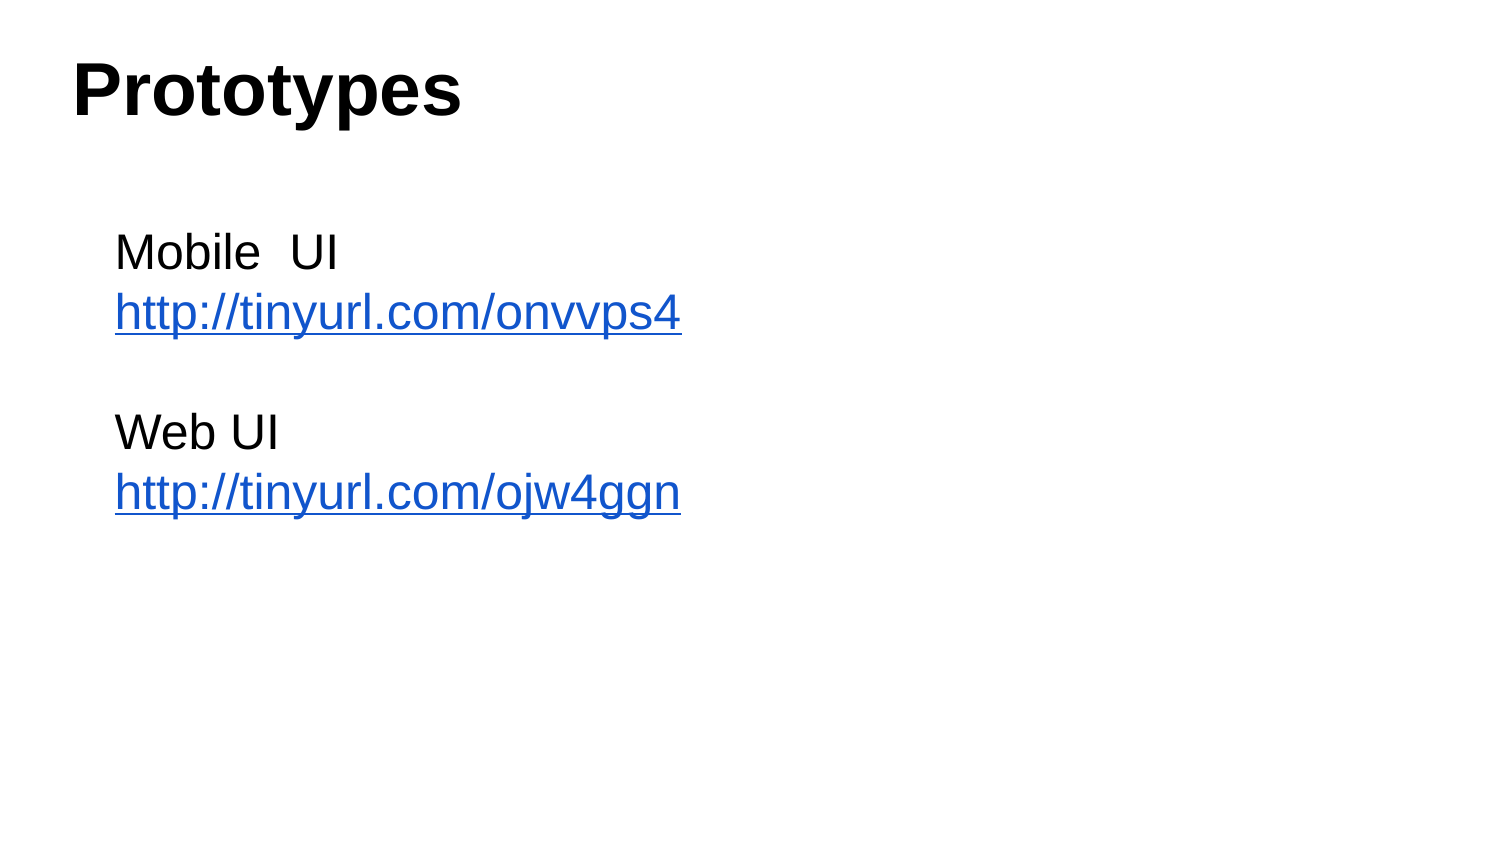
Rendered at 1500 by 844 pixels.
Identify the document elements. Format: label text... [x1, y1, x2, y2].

title Prototypes [56, 39, 1407, 146]
text_box Mobile UI http://tinyurl.com/onvvps4 Web UI http://tinyurl.com/ojw4ggn [99, 204, 1470, 816]
